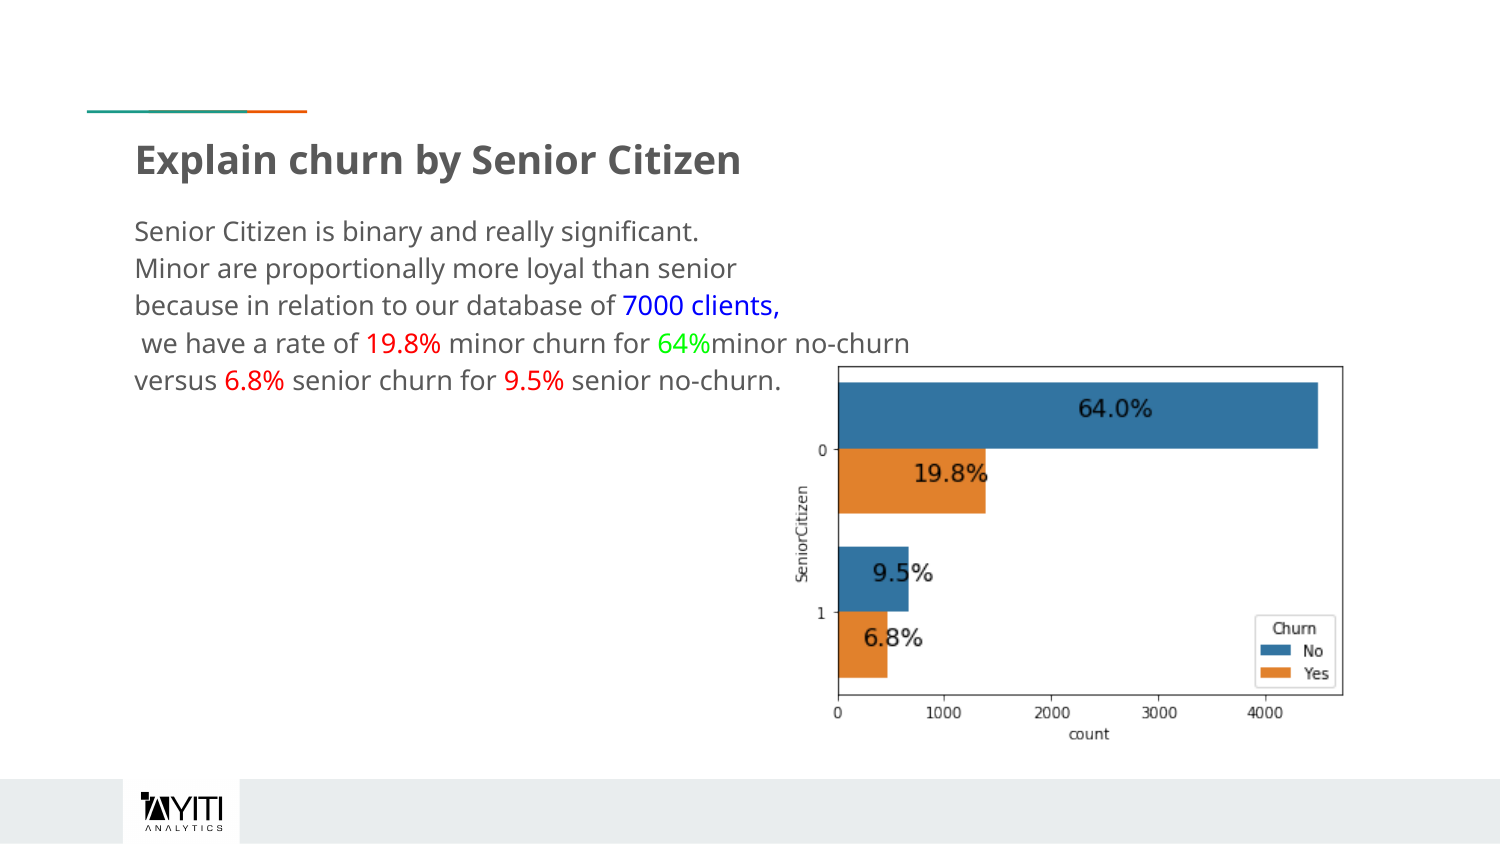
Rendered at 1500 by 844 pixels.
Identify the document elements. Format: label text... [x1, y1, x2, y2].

picture [785, 356, 1353, 752]
picture [122, 779, 240, 844]
list Senior Citizen is binary and really significant. Minor are proportionally more loyal than senior because in relation to our database of 7000 clients, we have a rate of 19.8% minor churn for 64%minor no-churn versus 6.8% senior churn for 9.5% senior no-churn. [119, 194, 1381, 566]
title Explain churn by Senior Citizen [119, 128, 1381, 194]
